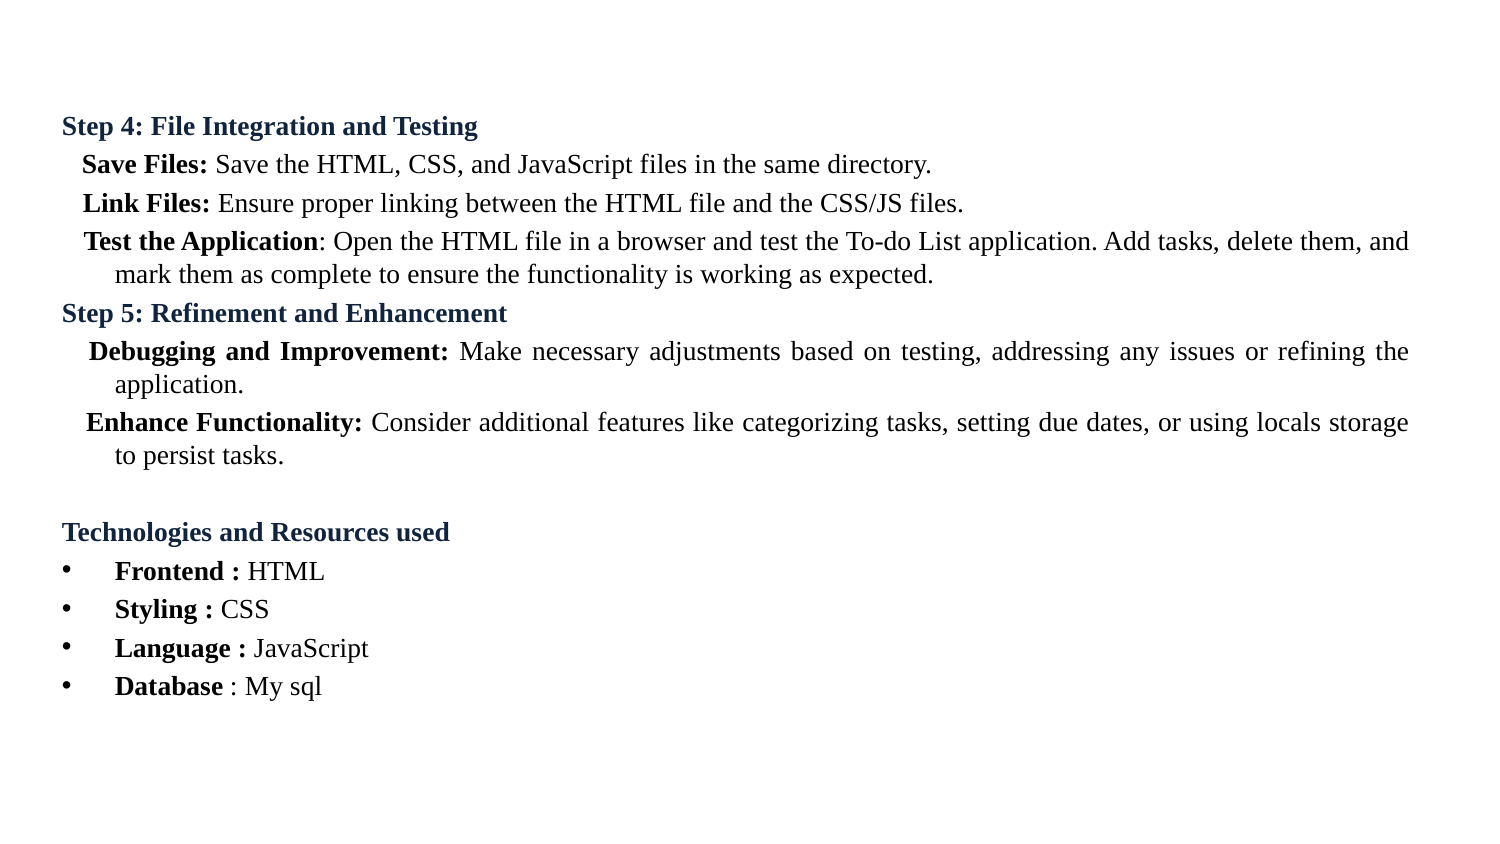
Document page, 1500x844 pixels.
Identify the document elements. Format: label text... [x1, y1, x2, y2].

list Step 4: File Integration and Testing Save Files: Save the HTML, CSS, and JavaScript files in the same directory. Link Files: Ensure proper linking between the HTML file and the CSS/JS files. Test the Application: Open the HTML file in a browser and test the To-do List application. Add tasks, delete them, and mark them as complete to ensure the functionality is working as expected. Step 5: Refinement and Enhancement Debugging and Improvement: Make necessary adjustments based on testing, addressing any issues or refining the application. Enhance Functionality: Consider additional features like categorizing tasks, setting due dates, or using locals storage to persist tasks. Technologies and Resources used Frontend : HTML Styling : CSS Language : JavaScript Database : My sql [46, 23, 1425, 754]
